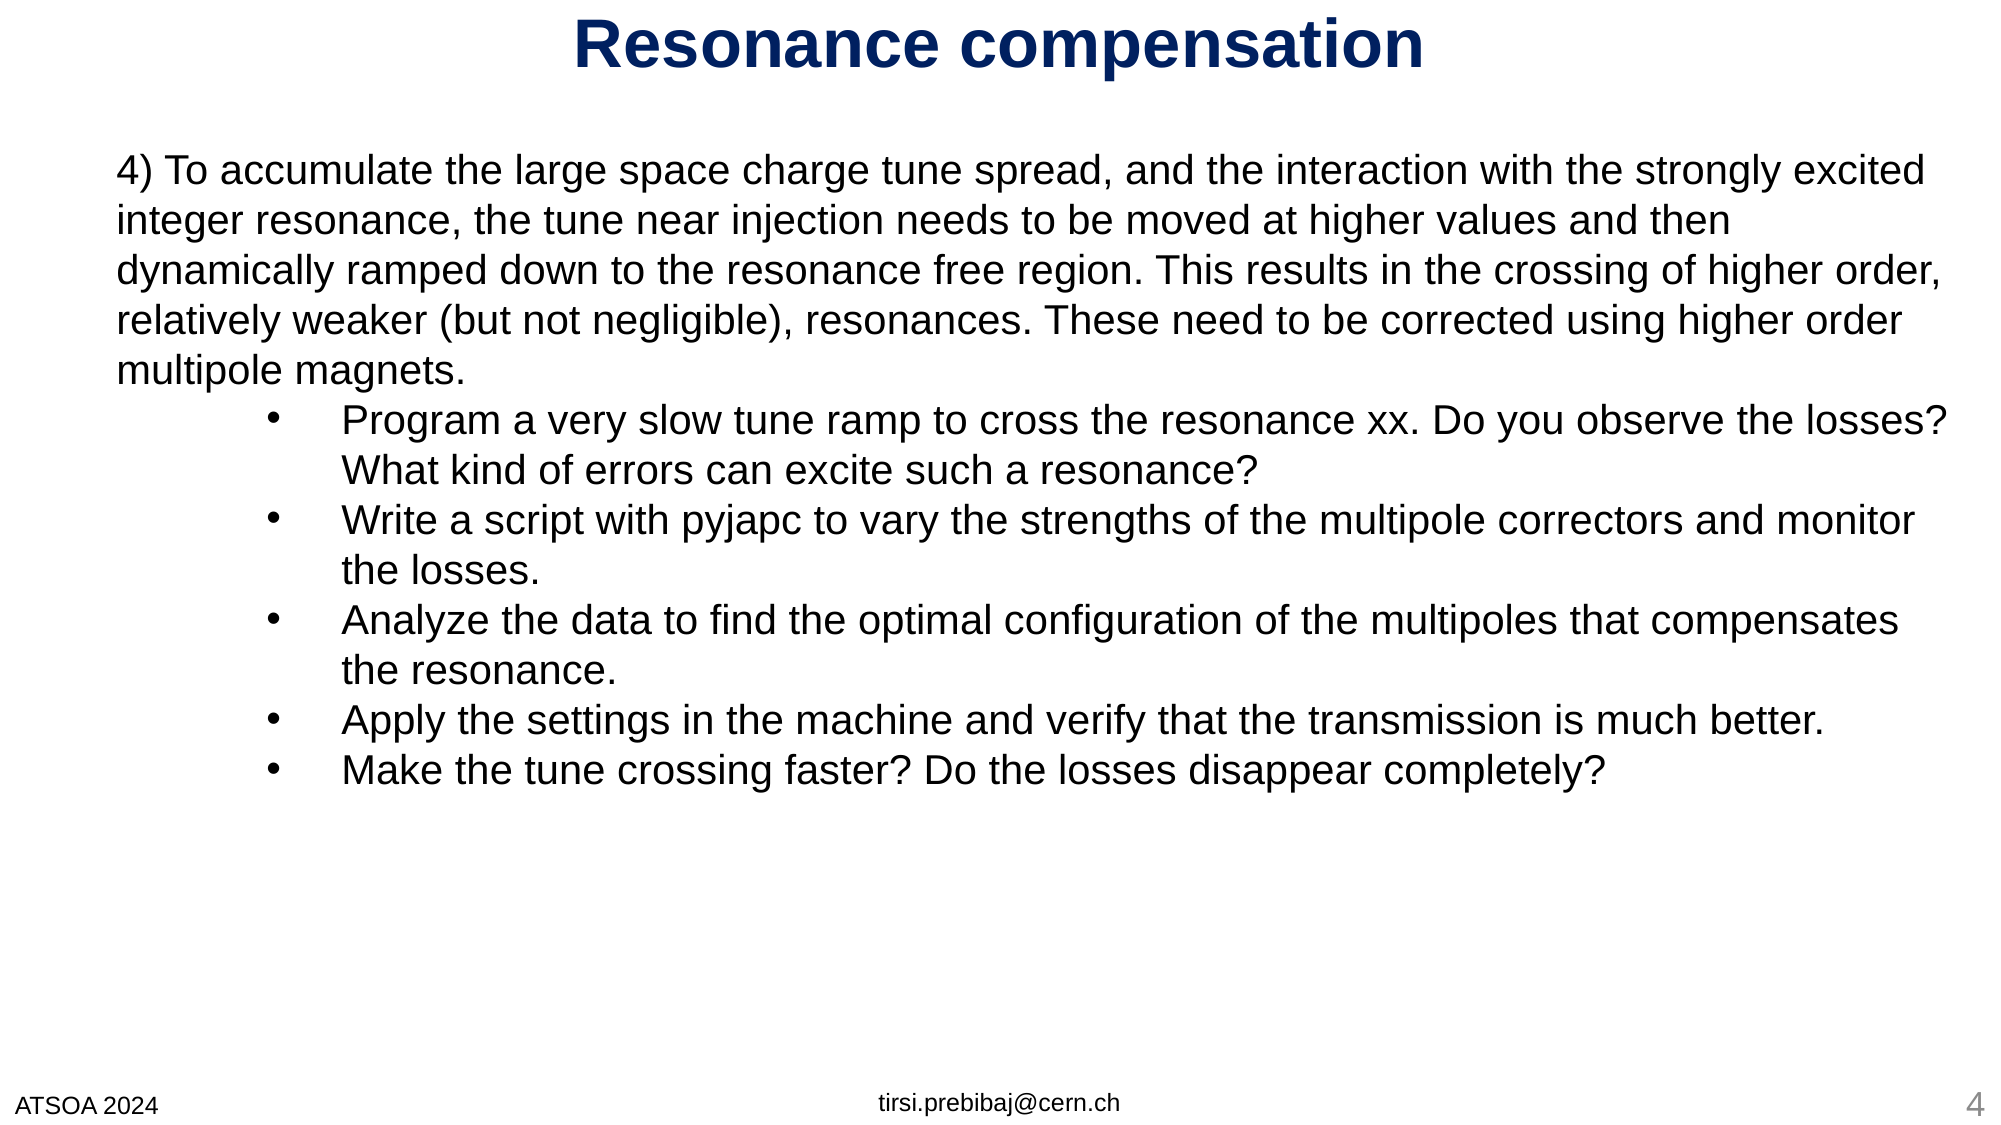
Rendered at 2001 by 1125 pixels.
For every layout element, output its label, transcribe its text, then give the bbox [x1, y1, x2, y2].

text_box 4) To accumulate the large space charge tune spread, and the interaction with the strongly excited integer resonance, the tune near injection needs to be moved at higher values and then dynamically ramped down to the resonance free region. This results in the crossing of higher order, relatively weaker (but not negligible), resonances. These need to be corrected using higher order multipole magnets. Program a very slow tune ramp to cross the resonance xx. Do you observe the losses? What kind of errors can excite such a resonance? Write a script with pyjapc to vary the strengths of the multipole correctors and monitor the losses. Analyze the data to find the optimal configuration of the multipoles that compensates the resonance. Apply the settings in the machine and verify that the transmission is much better. Make the tune crossing faster? Do the losses disappear completely? [26, 135, 1977, 801]
text_box ATSOA 2024 [0, 1082, 526, 1125]
text_box tirsi.prebibaj@cern.ch [857, 1079, 1142, 1125]
title Resonance compensation [0, 0, 2000, 90]
slide_number 4 [1691, 1082, 2000, 1125]
